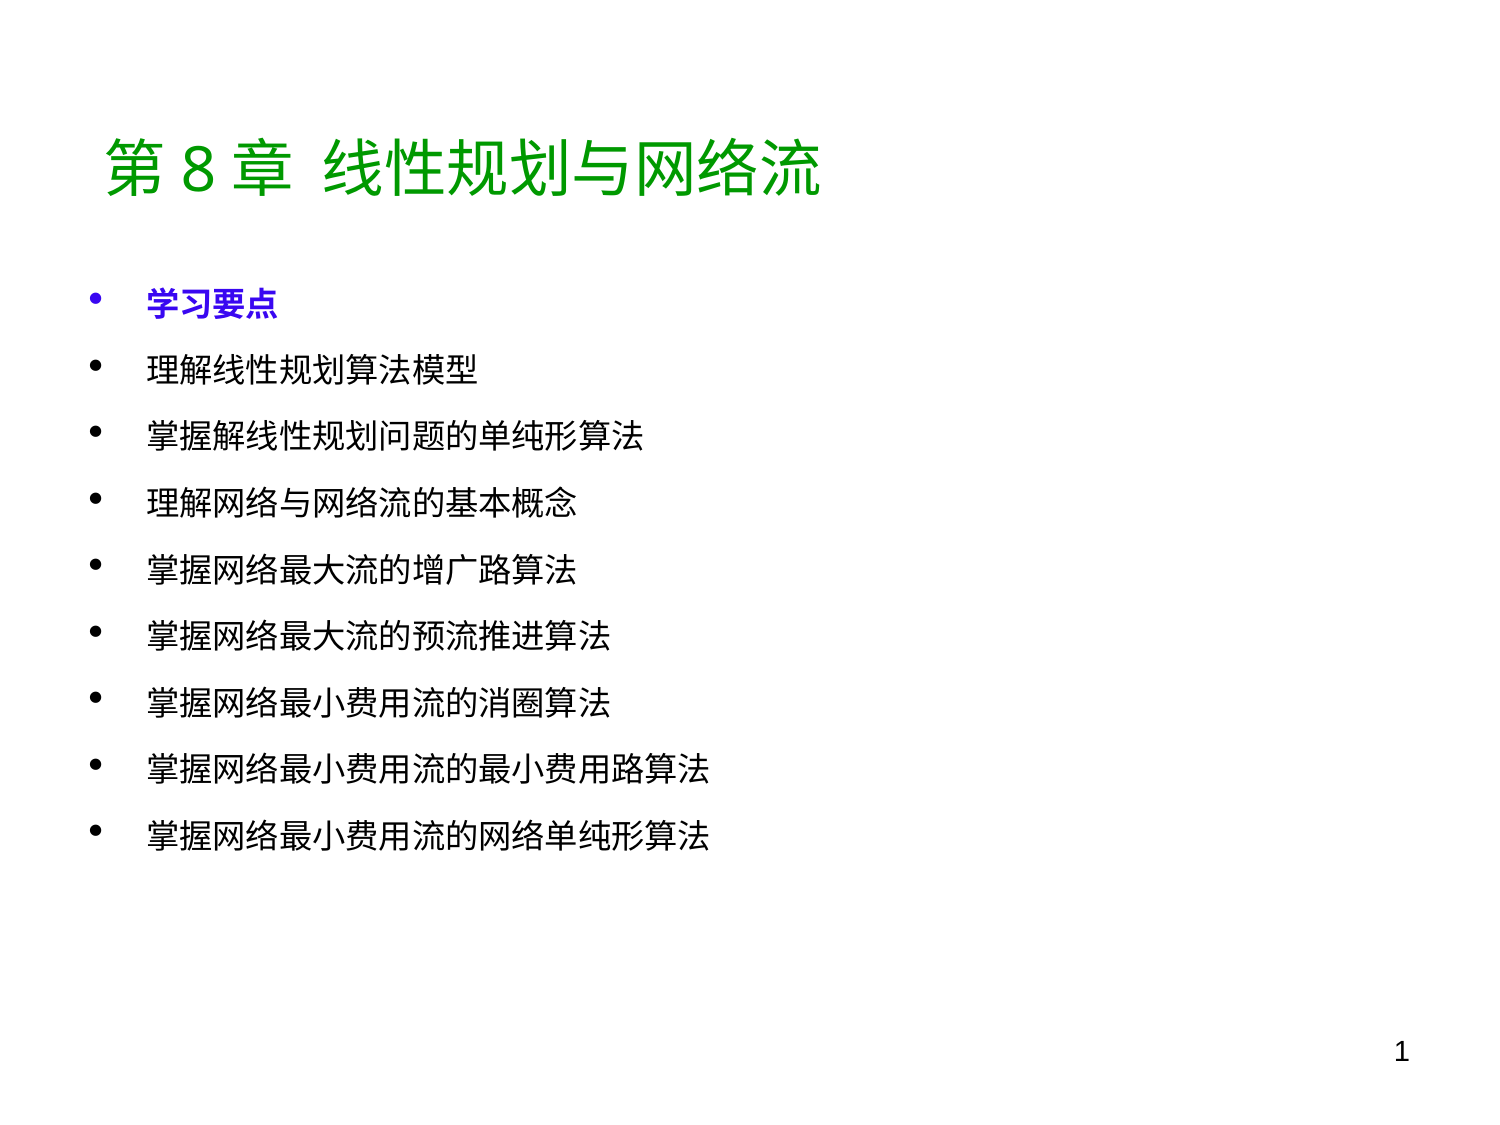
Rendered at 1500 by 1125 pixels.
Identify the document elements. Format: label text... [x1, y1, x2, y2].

slide_number 1 [1074, 1045, 1425, 1103]
list 学习要点 理解线性规划算法模型 掌握解线性规划问题的单纯形算法 理解网络与网络流的基本概念 掌握网络最大流的增广路算法 掌握网络最大流的预流推进算法 掌握网络最小费用流的消圈算法 掌握网络最小费用流的最小费用路算法 掌握网络最小费用流的网络单纯形算法 [75, 267, 1425, 1045]
text_box 第8章 线性规划与网络流 [88, 78, 1412, 256]
